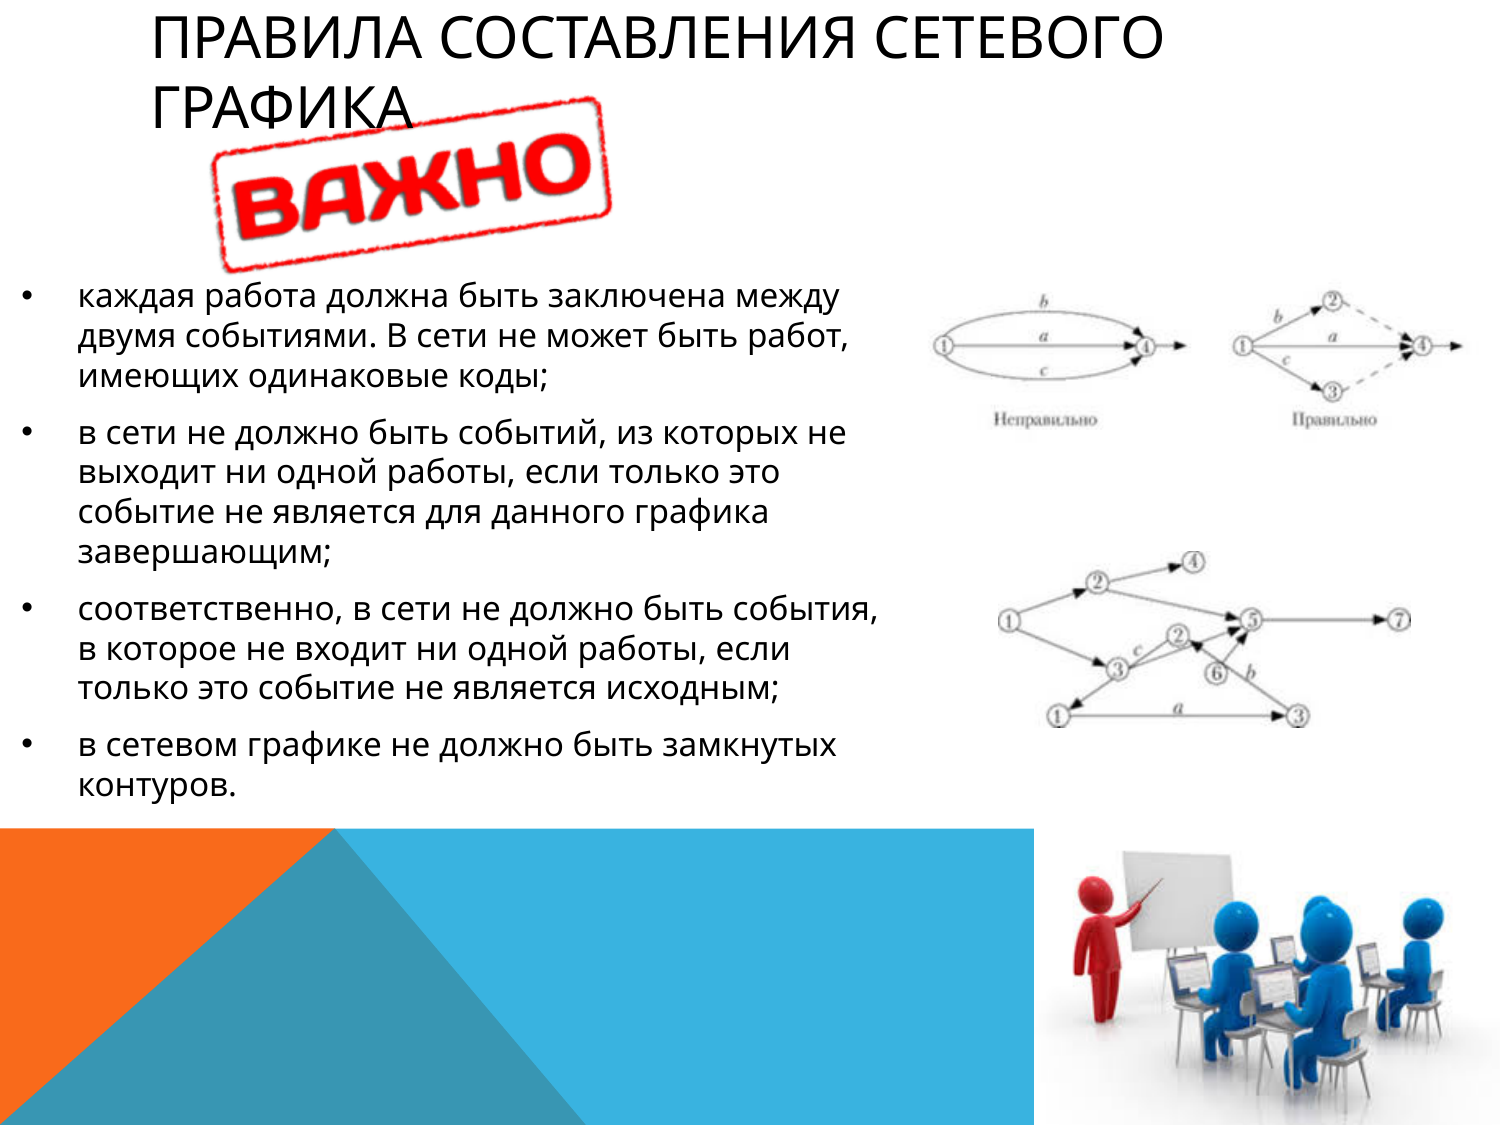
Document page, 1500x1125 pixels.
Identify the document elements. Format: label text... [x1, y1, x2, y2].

picture [1034, 823, 1500, 1125]
picture [915, 266, 1493, 466]
picture [997, 551, 1411, 729]
list каждая работа должна быть заключена между двумя событиями. В сети не может быть работ, имеющих одинаковые коды; в сети не должно быть событий, из которых не выходит ни одной работы, если только это событие не является для данного графика завершающим; соответственно, в сети не должно быть события, в которое не входит ни одной работы, если только это событие не является исходным; в сетевом графике не должно быть замкнутых контуров. [6, 267, 917, 855]
picture [191, 66, 623, 306]
picture [226, 35, 377, 60]
title Правила составления сетевого графика [135, 60, 1369, 150]
